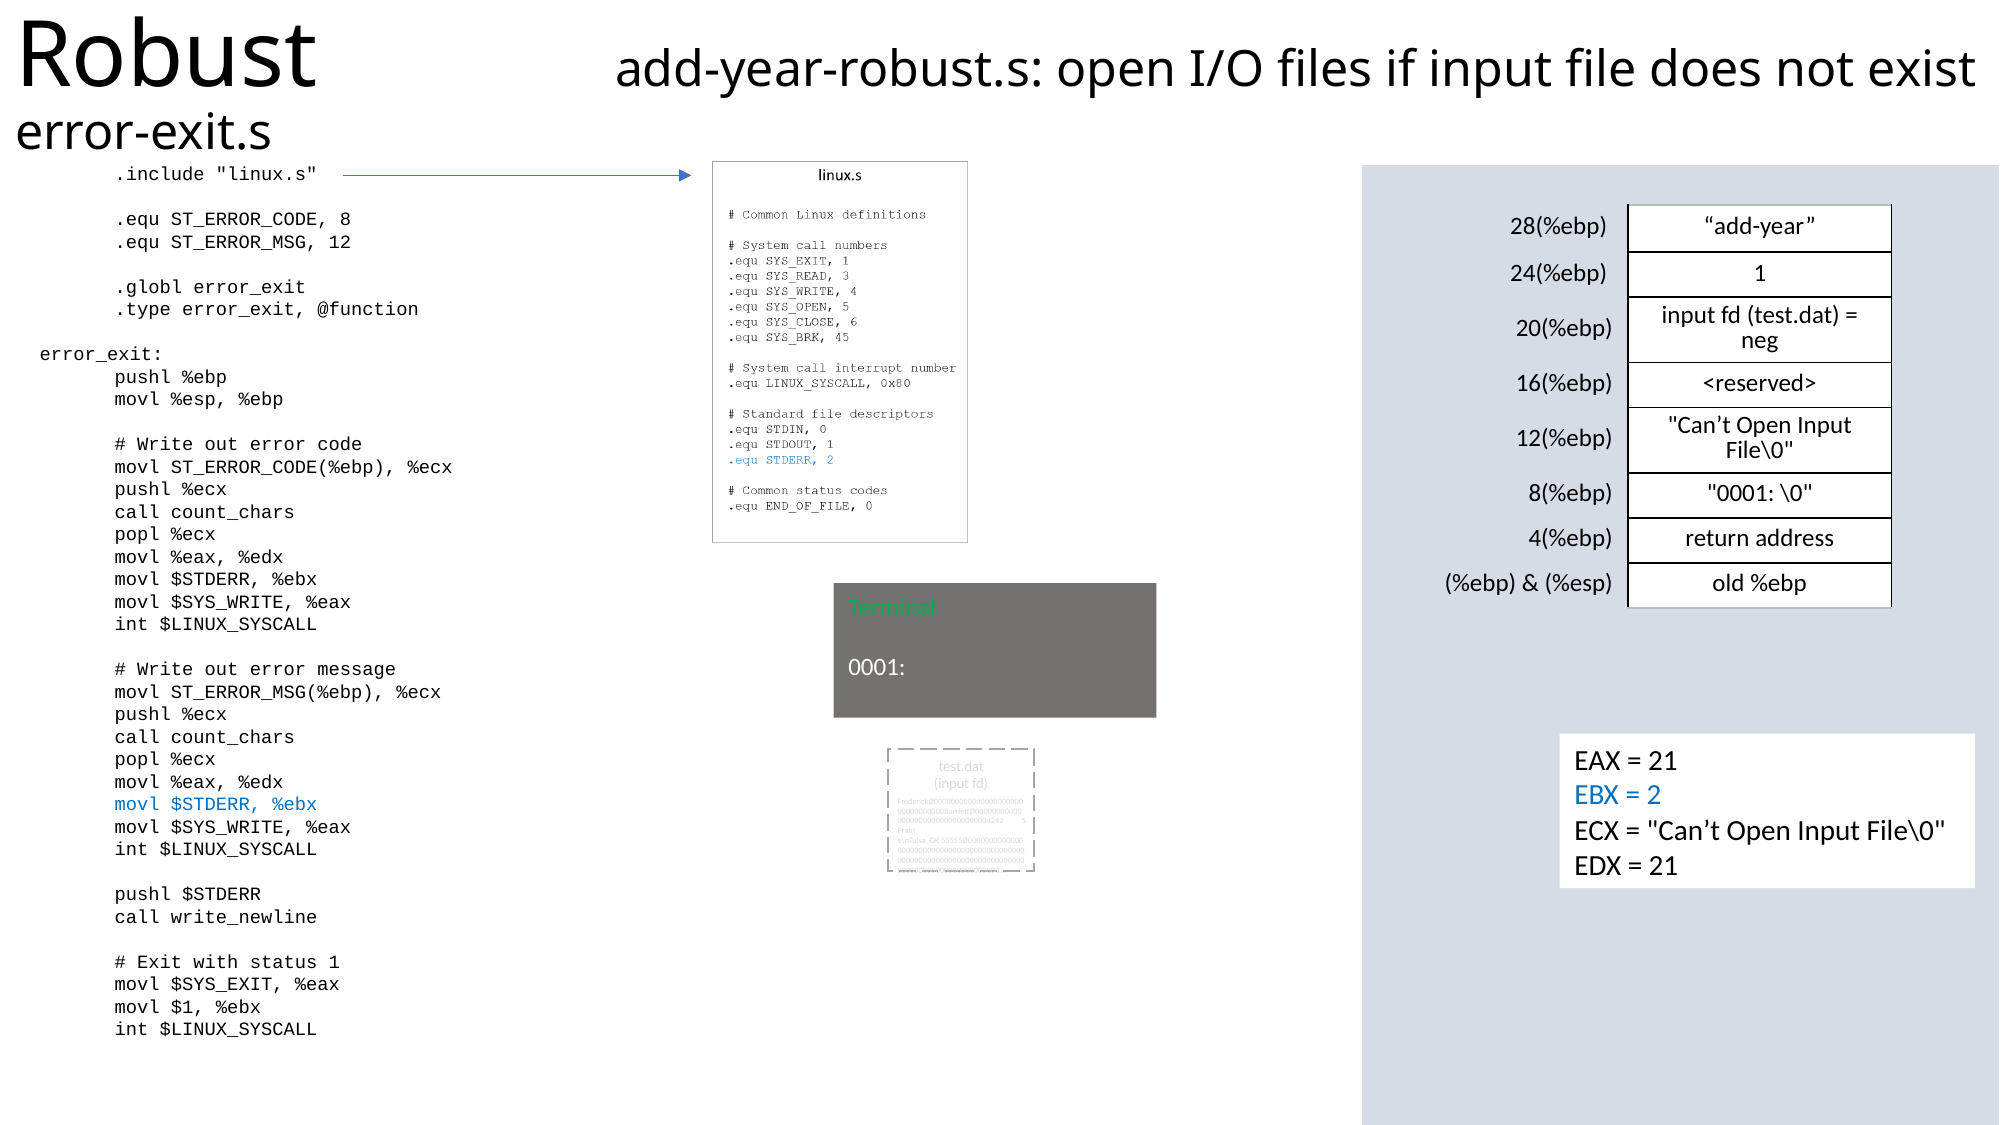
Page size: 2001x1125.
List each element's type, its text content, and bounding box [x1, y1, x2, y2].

text_box [1362, 165, 1999, 1125]
text_box .include "linux.s" .equ ST_ERROR_CODE, 8 .equ ST_ERROR_MSG, 12 .globl error_exit .type error_exit, @function error_exit: pushl %ebp movl %esp, %ebp # Write out error code movl ST_ERROR_CODE(%ebp), %ecx pushl %ecx call count_chars popl %ecx movl %eax, %edx movl $STDERR, %ebx movl $SYS_WRITE, %eax int $LINUX_SYSCALL # Write out error message movl ST_ERROR_MSG(%ebp), %ecx pushl %ecx call count_chars popl %ecx movl %eax, %edx movl $STDERR, %ebx movl $SYS_WRITE, %eax int $LINUX_SYSCALL pushl $STDERR call write_newline # Exit with status 1 movl $SYS_EXIT, %eax movl $1, %ebx int $LINUX_SYSCALL [24, 154, 1541, 1070]
text_box Terminal 0001: [833, 583, 1157, 718]
picture [712, 159, 968, 543]
text_box EAX = 21 EBX = 2 ECX = "Can’t Open Input File\0" EDX = 21 [1559, 733, 1975, 889]
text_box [882, 749, 1041, 875]
